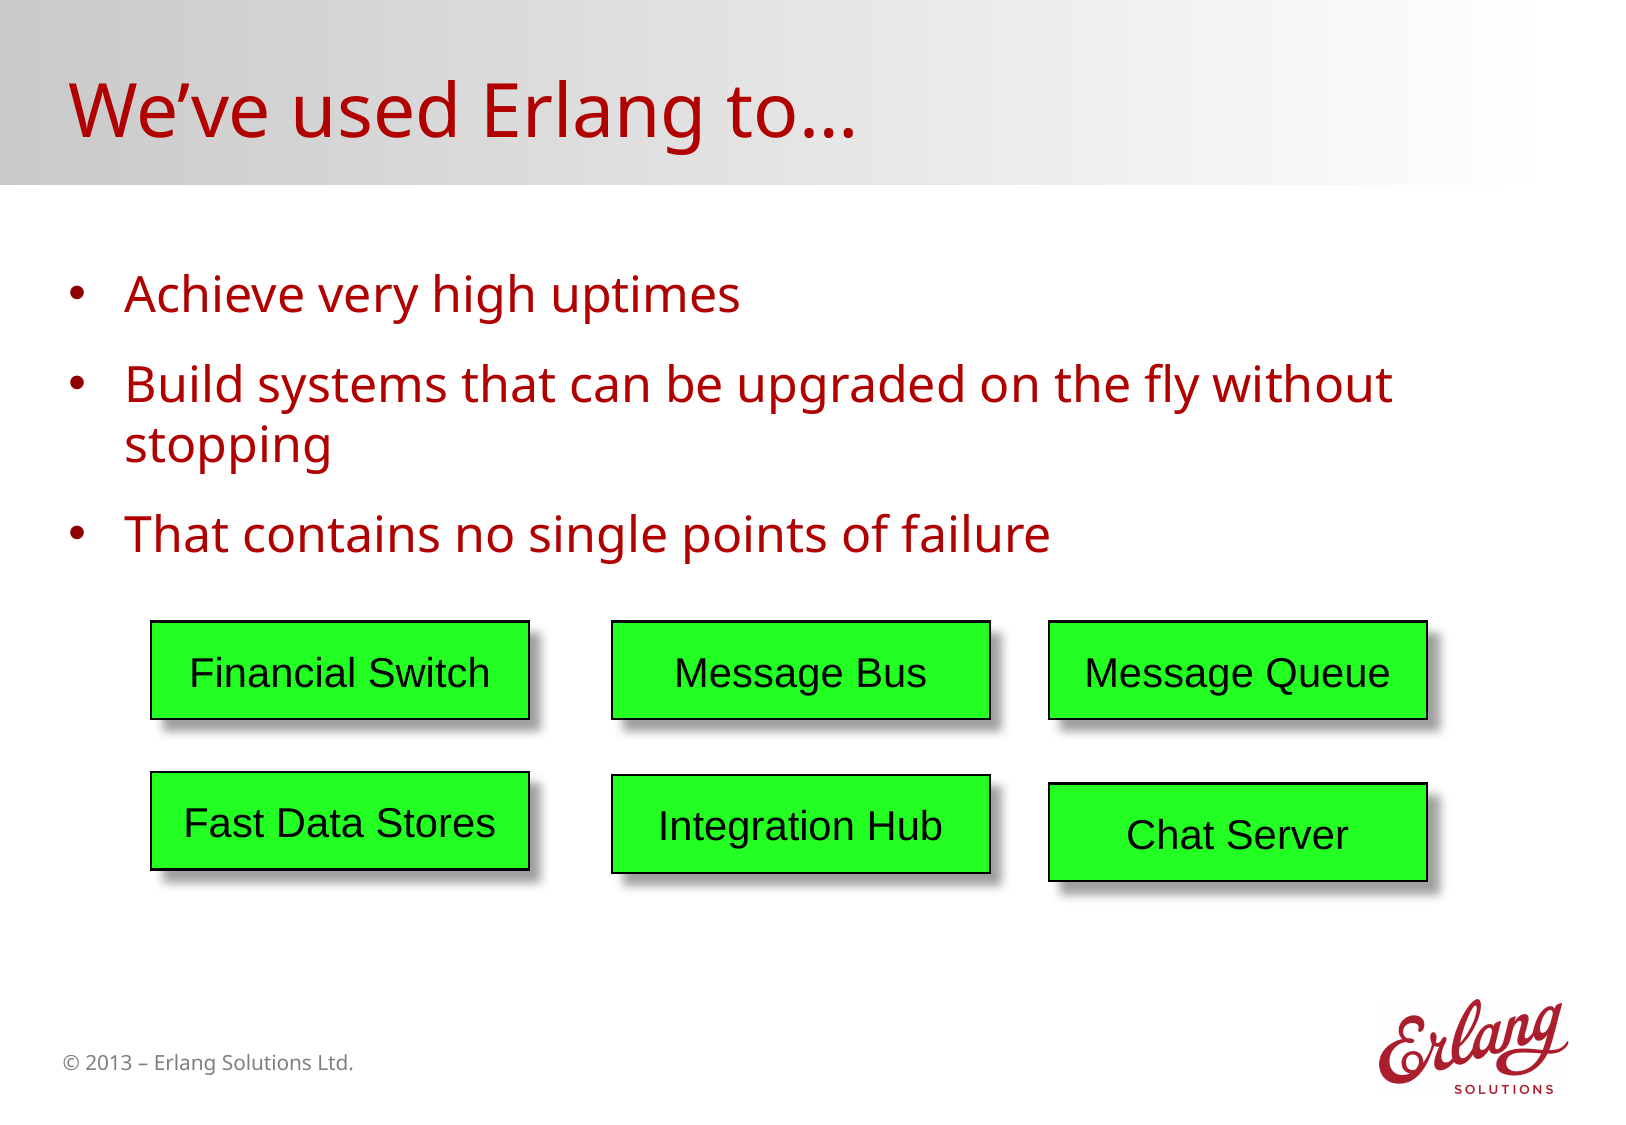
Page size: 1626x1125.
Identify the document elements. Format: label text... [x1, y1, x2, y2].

title We’ve used Erlang to… [67, 30, 1557, 185]
text_box Integration Hub [611, 775, 990, 873]
text_box Chat Server [1048, 783, 1427, 882]
text_box Message Queue [1048, 621, 1427, 720]
text_box Financial Switch [151, 621, 529, 720]
list Achieve very high uptimes Build systems that can be upgraded on the fly without stopping That contains no single points of failure [68, 255, 1558, 599]
text_box Message Bus [611, 621, 990, 720]
text_box Fast Data Stores [151, 771, 529, 870]
picture [1379, 999, 1569, 1094]
